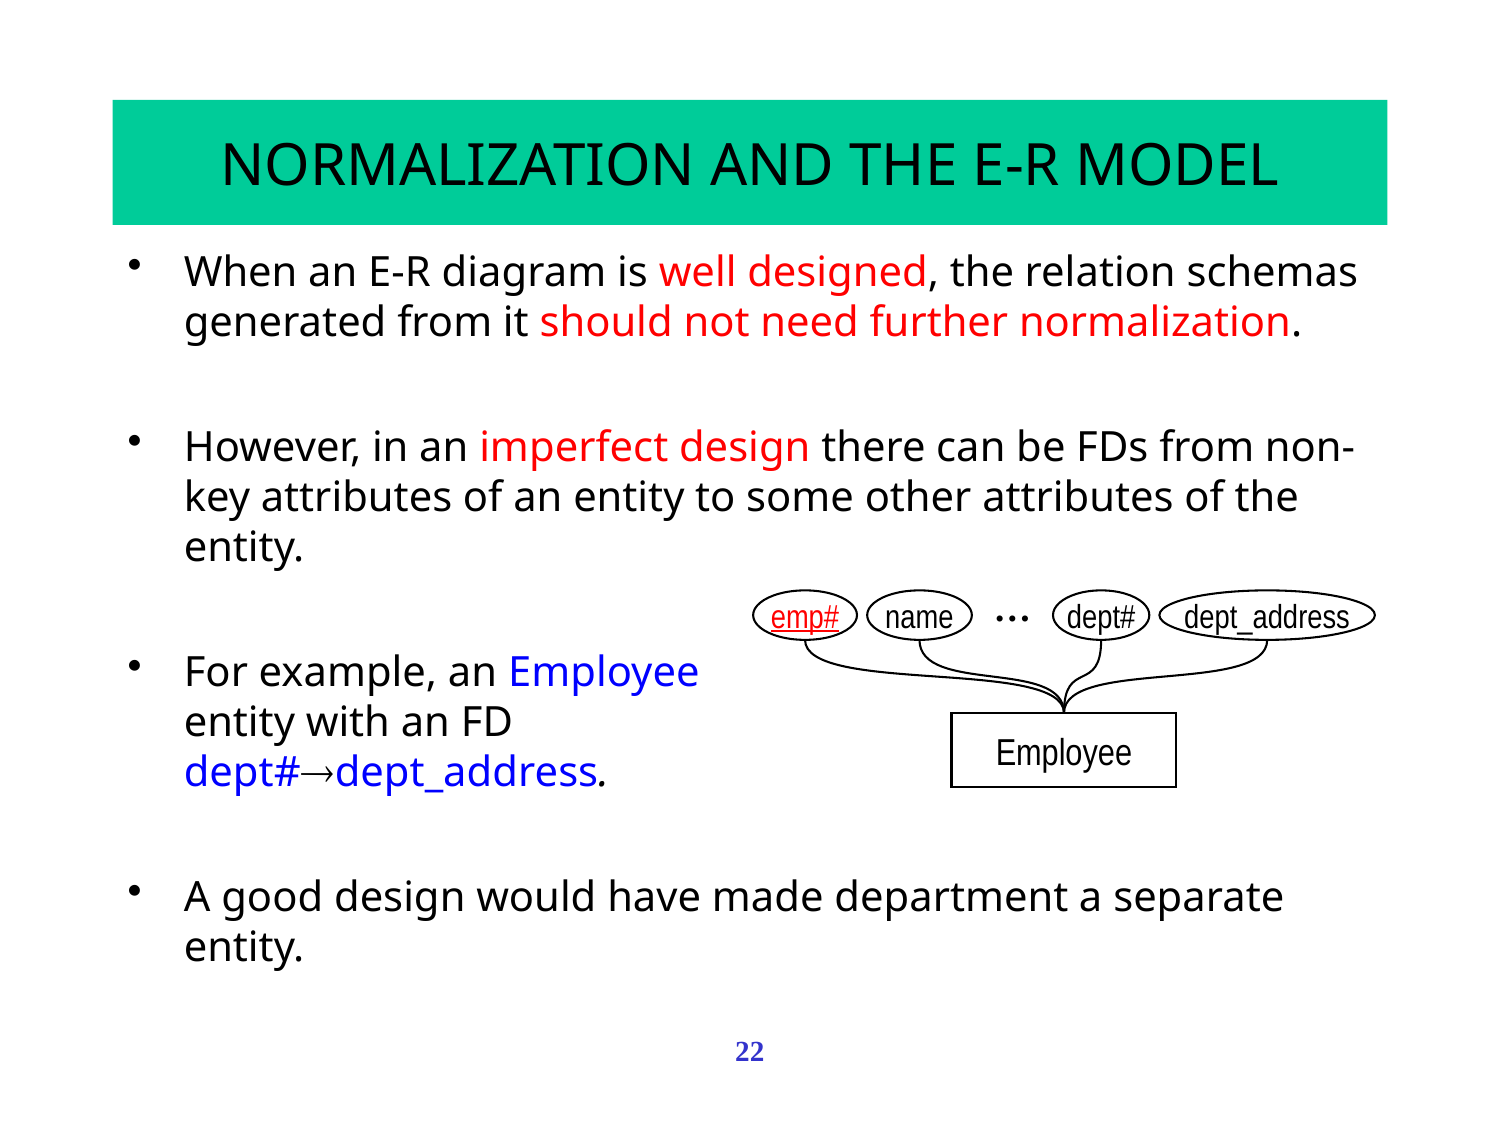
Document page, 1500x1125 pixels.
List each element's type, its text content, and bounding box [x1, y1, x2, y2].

list When an E-R diagram is well designed, the relation schemas generated from it should not need further normalization. However, in an imperfect design there can be FDs from non-key attributes of an entity to some other attributes of the entity. For example, an Employee entity with an FD dept#dept_address. A good design would have made department a separate entity. [112, 237, 1388, 1024]
title NORMALIZATION AND THE E-R MODEL [112, 99, 1388, 225]
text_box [752, 576, 1376, 788]
footer 22 [74, 1024, 1426, 1101]
